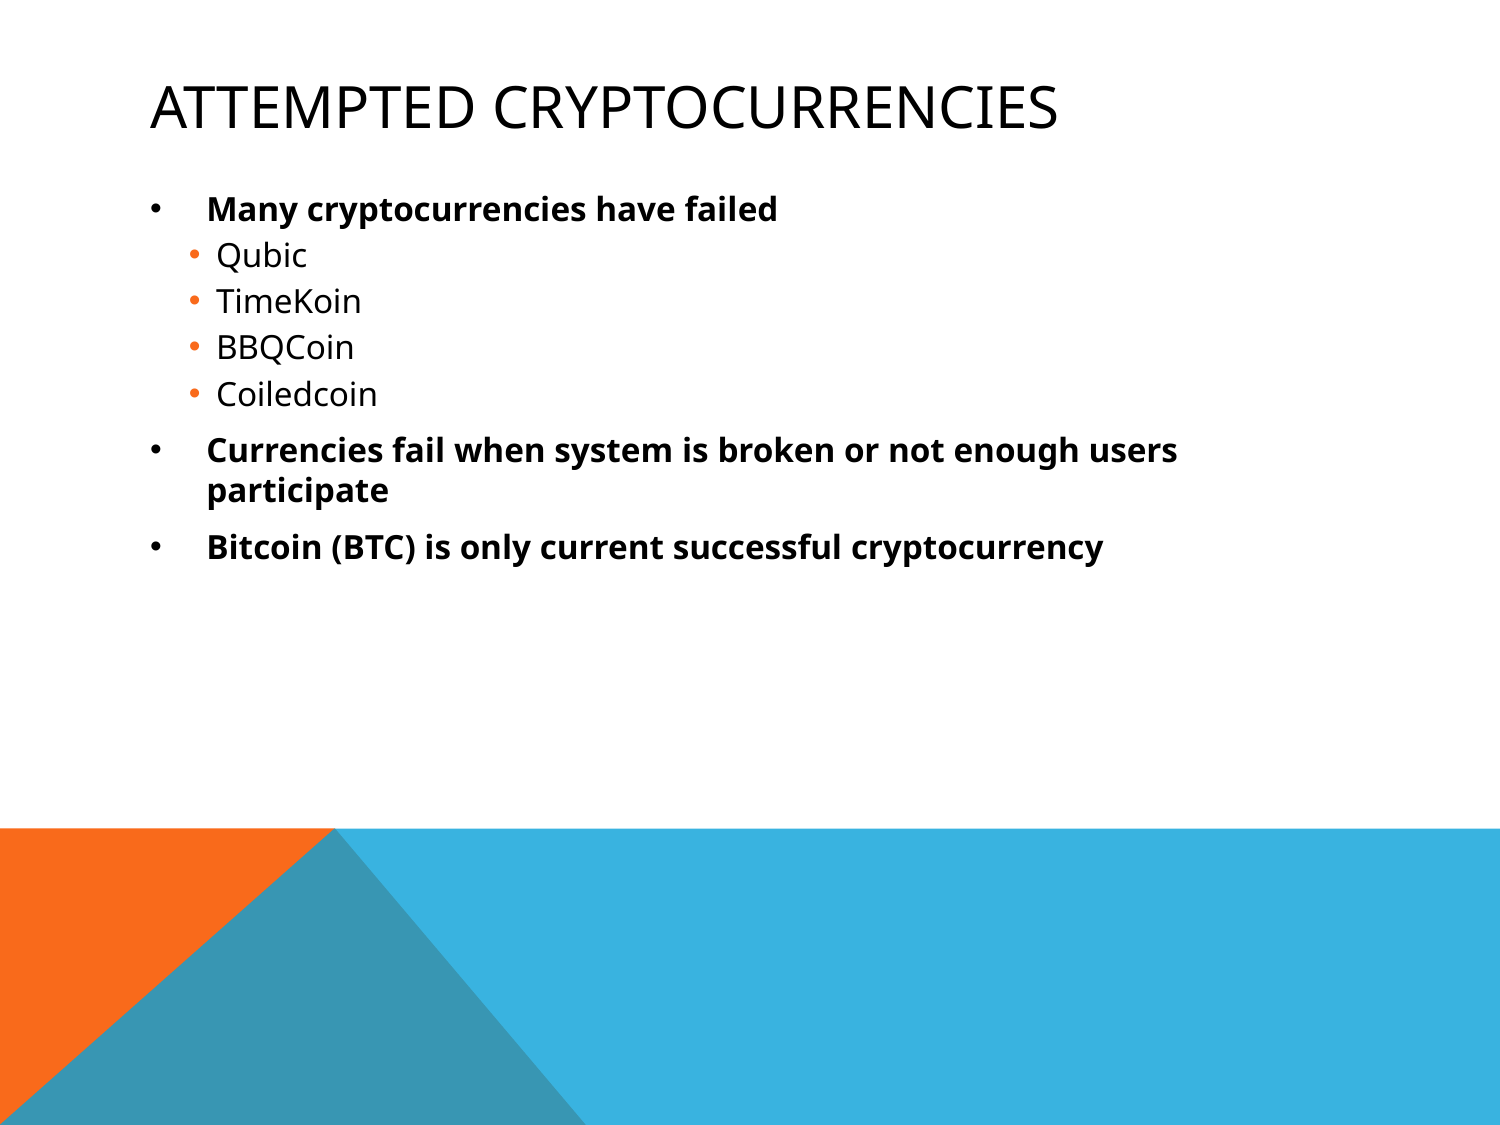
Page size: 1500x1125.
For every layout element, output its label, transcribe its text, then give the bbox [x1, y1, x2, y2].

title Attempted cryptocurrencies [135, 60, 1369, 150]
list Many cryptocurrencies have failed Qubic TimeKoin BBQCoin Coiledcoin Currencies fail when system is broken or not enough users participate Bitcoin (BTC) is only current successful cryptocurrency [135, 180, 1369, 768]
